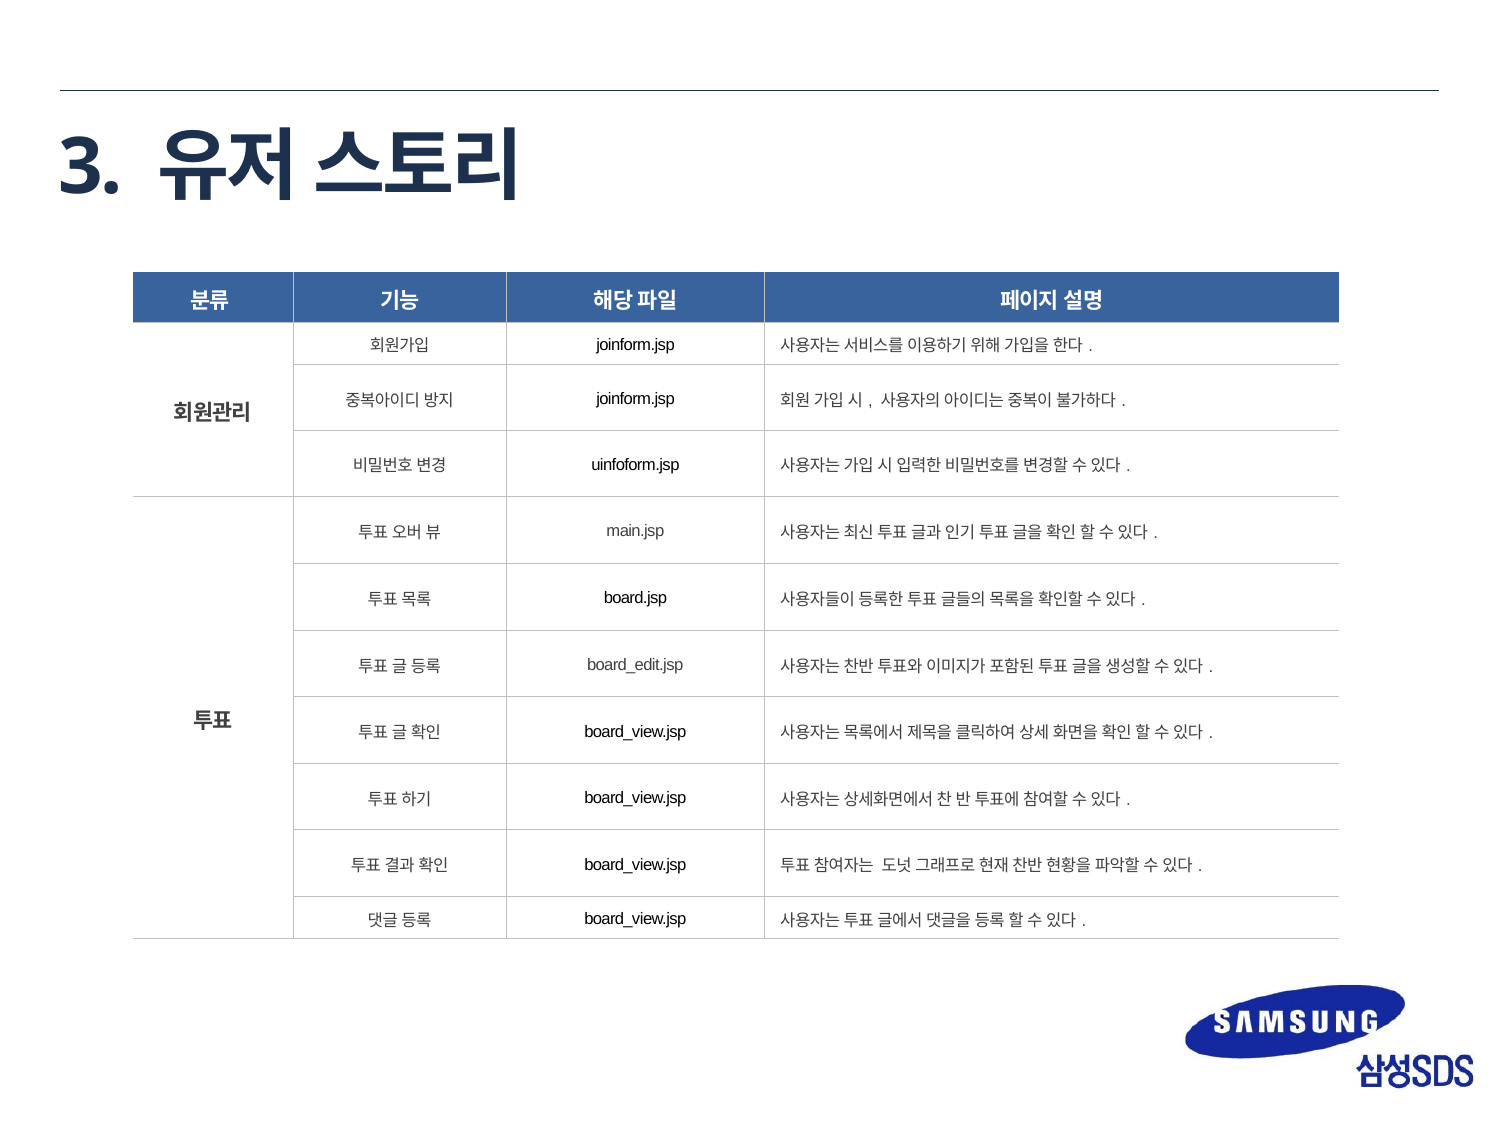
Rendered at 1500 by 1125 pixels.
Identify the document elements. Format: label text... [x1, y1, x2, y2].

table_cell 댓글 등록 [294, 897, 506, 938]
table_header 페이지 설명 [765, 272, 1339, 322]
table_cell 사용자들이 등록한 투표 글들의 목록을 확인할 수 있다. [765, 564, 1339, 630]
table_cell 투표 하기 [294, 764, 506, 829]
table_header 기능 [294, 272, 506, 322]
table_cell 사용자는 찬반 투표와 이미지가 포함된 투표 글을 생성할 수 있다. [765, 631, 1339, 696]
table_cell main.jsp [507, 497, 764, 563]
table_cell 투표 결과 확인 [294, 830, 506, 896]
table_cell 투표 오버 뷰 [294, 497, 506, 563]
table_cell 투표 목록 [294, 564, 506, 630]
table_cell uinfoform.jsp [507, 431, 764, 496]
table_cell 사용자는 상세화면에서 찬 반 투표에 참여할 수 있다. [765, 764, 1339, 829]
table_cell board.jsp [507, 564, 764, 630]
table_cell 사용자는 목록에서 제목을 클릭하여 상세 화면을 확인 할 수 있다. [765, 697, 1339, 763]
table_cell 투표 [133, 497, 293, 938]
table_cell 중복아이디 방지 [294, 365, 506, 430]
table_header 분류 [133, 272, 293, 322]
picture [1133, 949, 1500, 1125]
table_header 해당 파일 [507, 272, 764, 322]
table_cell 사용자는 가입 시 입력한 비밀번호를 변경할 수 있다. [765, 431, 1339, 496]
table_cell 사용자는 최신 투표 글과 인기 투표 글을 확인 할 수 있다. [765, 497, 1339, 563]
table_cell board_edit.jsp [507, 631, 764, 696]
table_cell board_view.jsp [507, 830, 764, 896]
table_cell 투표 참여자는 도넛 그래프로 현재 찬반 현황을 파악할 수 있다. [765, 830, 1339, 896]
table_cell 사용자는 투표 글에서 댓글을 등록 할 수 있다. [765, 897, 1339, 938]
table_cell board_view.jsp [507, 697, 764, 763]
table_cell board_view.jsp [507, 764, 764, 829]
table_cell 비밀번호 변경 [294, 431, 506, 496]
table_cell 회원가입 [294, 323, 506, 364]
title 3. 유저 스토리 [43, 107, 1435, 217]
table_cell 회원관리 [133, 323, 293, 496]
table_cell joinform.jsp [507, 365, 764, 430]
table_cell board_view.jsp [507, 897, 764, 938]
table_cell 회원 가입 시, 사용자의 아이디는 중복이 불가하다. [765, 365, 1339, 430]
table_cell joinform.jsp [507, 323, 764, 364]
table_cell 투표 글 확인 [294, 697, 506, 763]
table_cell 사용자는 서비스를 이용하기 위해 가입을 한다. [765, 323, 1339, 364]
table_cell 투표 글 등록 [294, 631, 506, 696]
